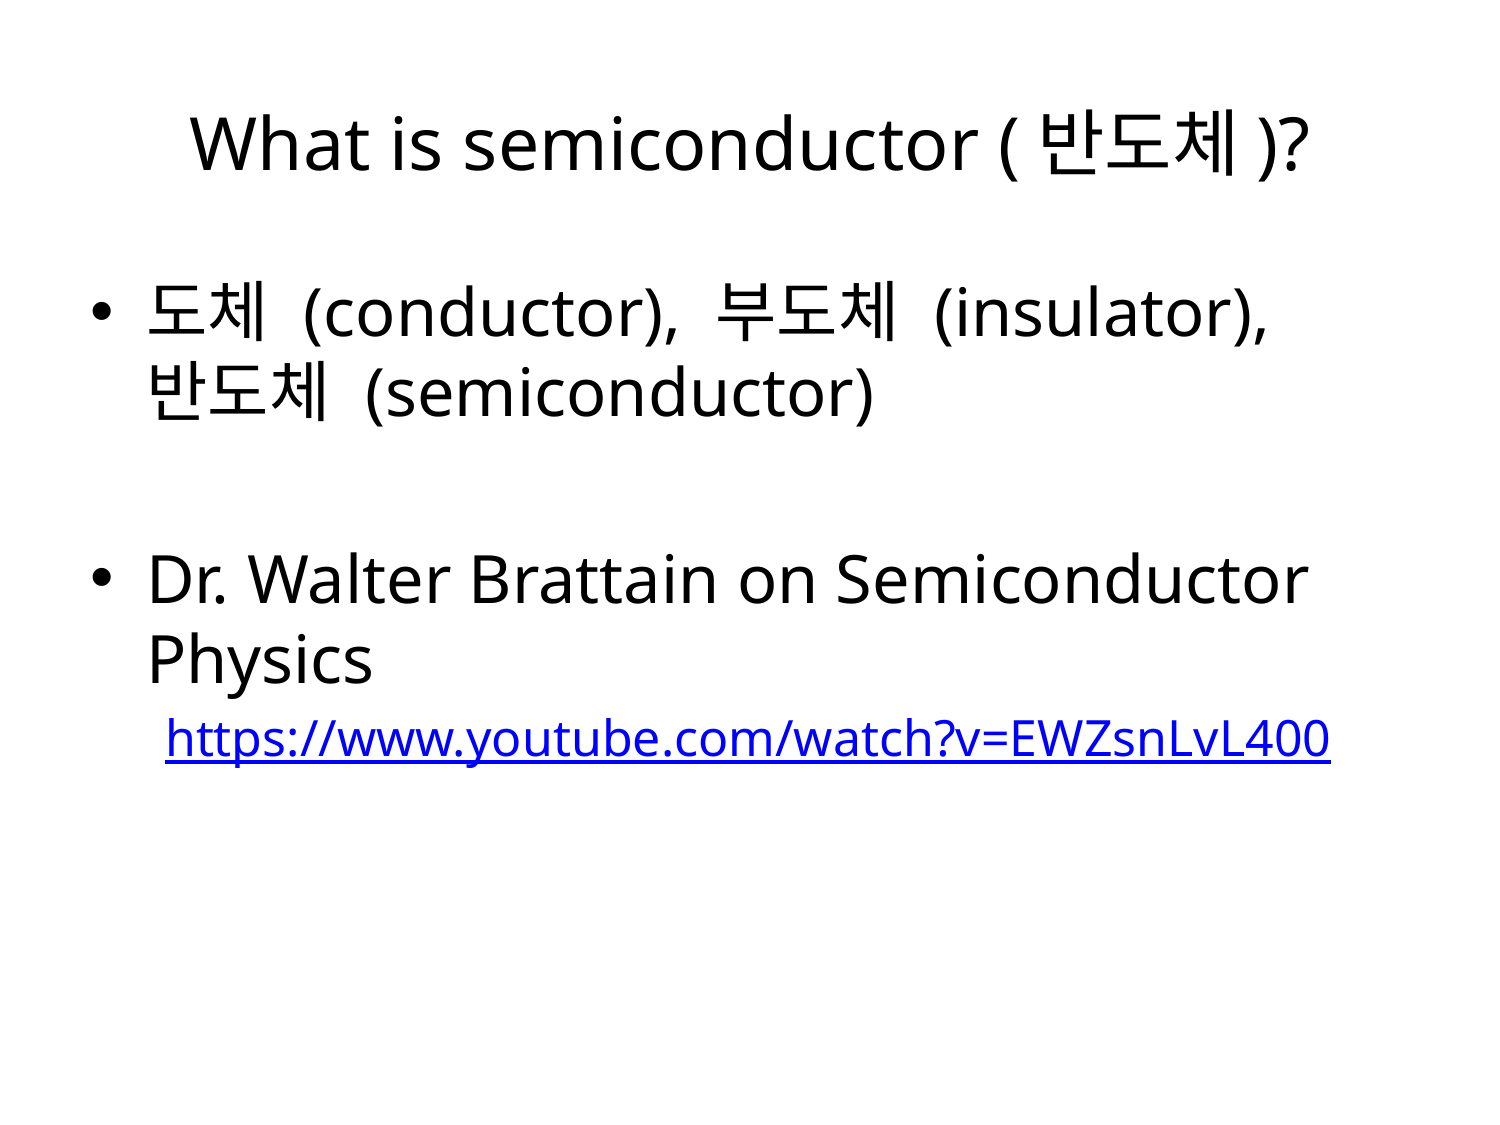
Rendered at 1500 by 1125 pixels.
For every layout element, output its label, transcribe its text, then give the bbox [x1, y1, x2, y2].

title What is semiconductor (반도체)? [75, 45, 1425, 233]
list 도체 (conductor), 부도체 (insulator), 반도체 (semiconductor) Dr. Walter Brattain on Semiconductor Physics https://www.youtube.com/watch?v=EWZsnLvL400 [75, 262, 1425, 1005]
